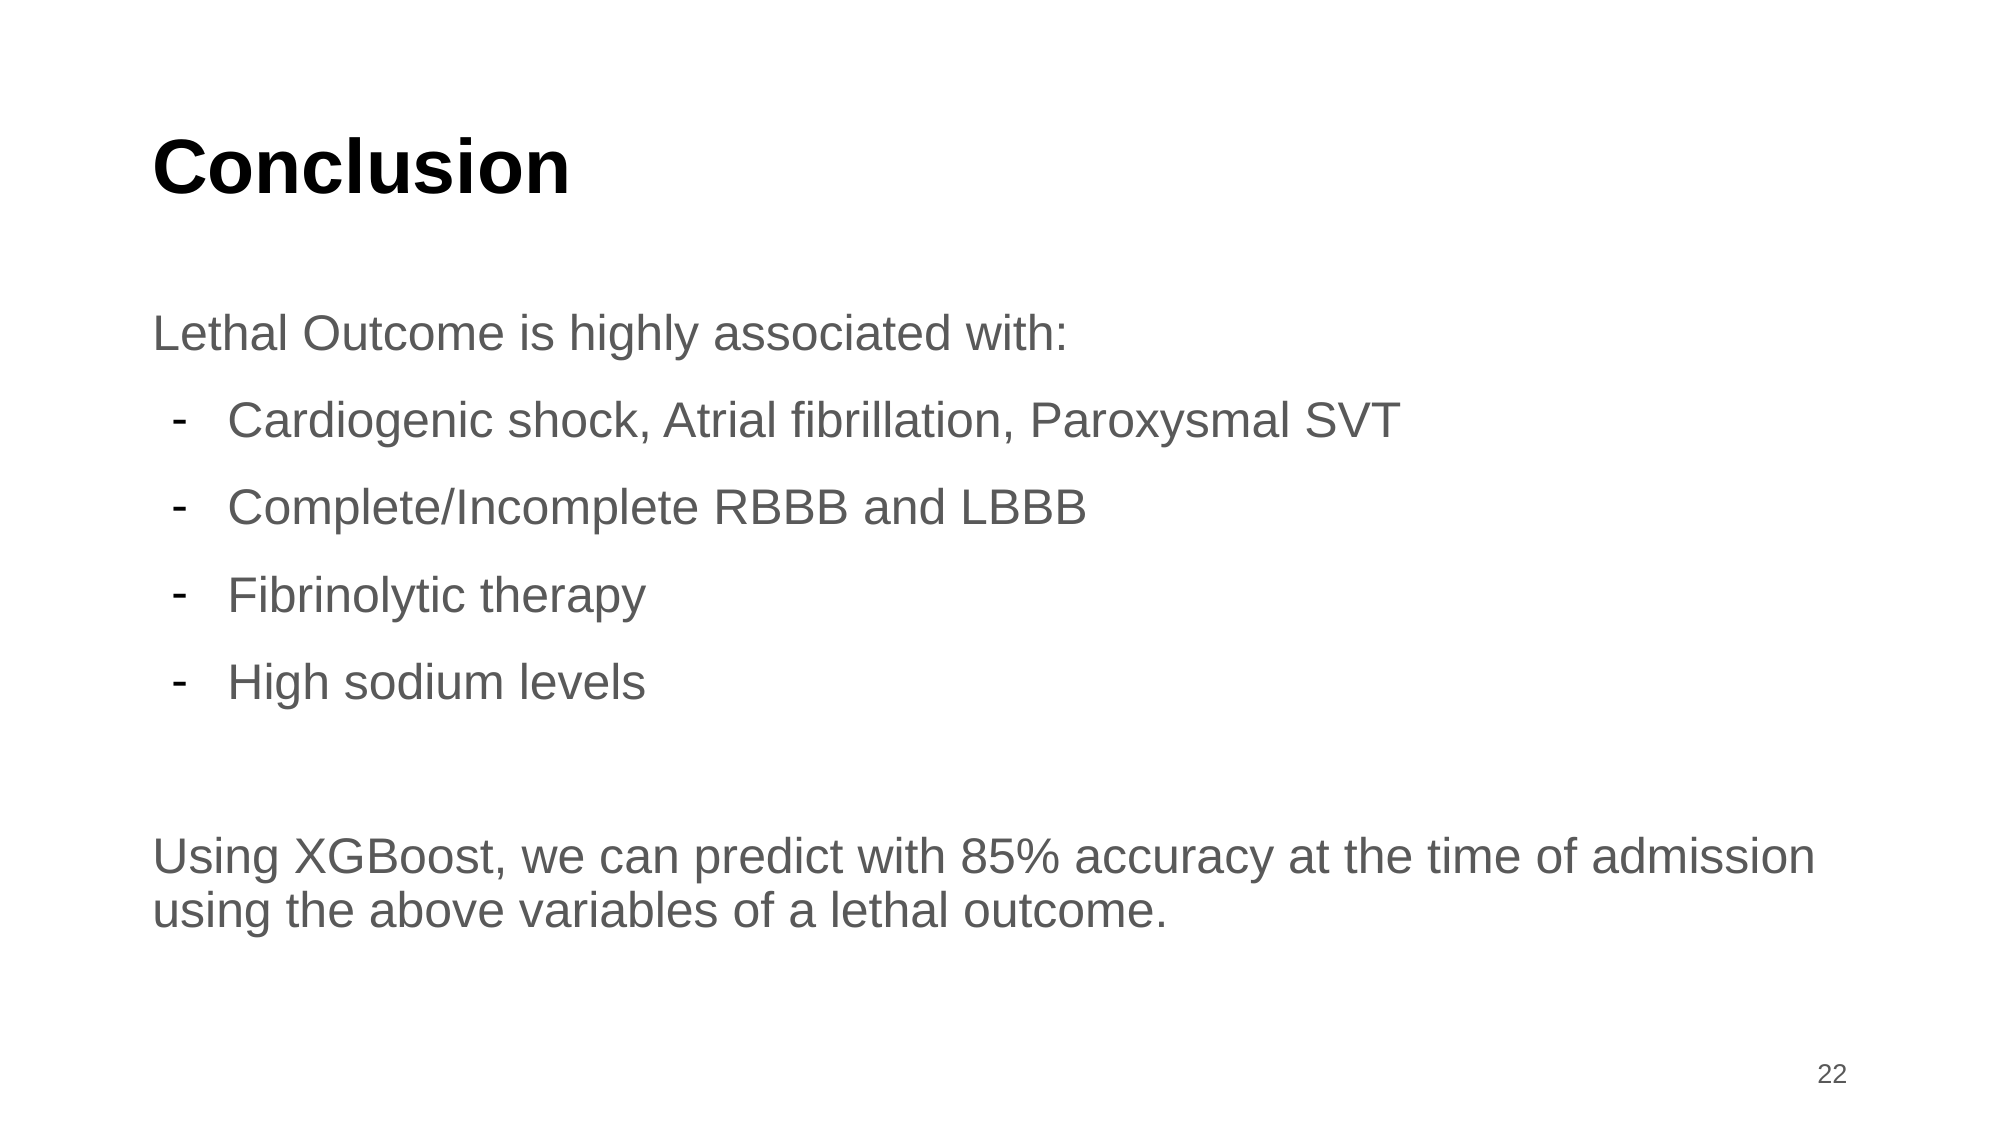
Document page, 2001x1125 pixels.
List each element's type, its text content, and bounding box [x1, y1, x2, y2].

slide_number ‹#› [1412, 1042, 1863, 1103]
title Conclusion [137, 59, 1863, 278]
list Lethal Outcome is highly associated with: Cardiogenic shock, Atrial fibrillation, Paroxysmal SVT Complete/Incomplete RBBB and LBBB Fibrinolytic therapy High sodium levels Using XGBoost, we can predict with 85% accuracy at the time of admission using the above variables of a lethal outcome. [137, 299, 1863, 1014]
